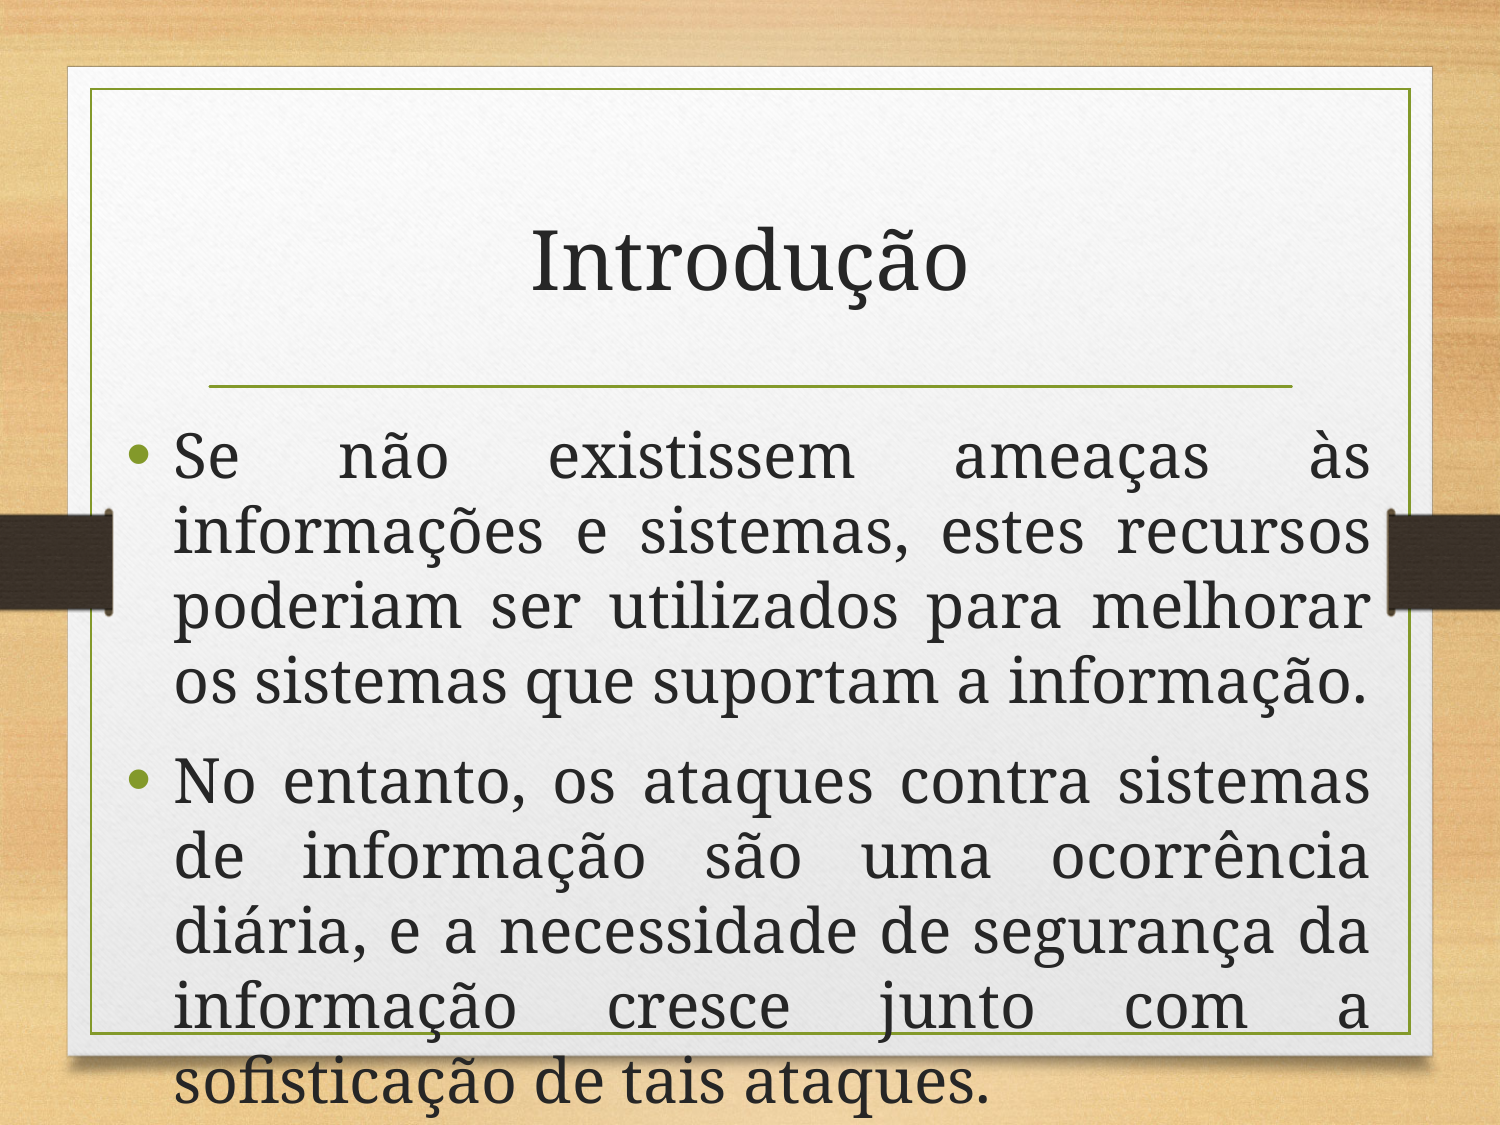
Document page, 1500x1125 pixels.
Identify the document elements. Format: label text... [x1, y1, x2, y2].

picture [0, 0, 1500, 1125]
title Introdução [193, 150, 1309, 365]
list Se não existissem ameaças às informações e sistemas, estes recursos poderiam ser utilizados para melhorar os sistemas que suportam a informação. No entanto, os ataques contra sistemas de informação são uma ocorrência diária, e a necessidade de segurança da informação cresce junto com a sofisticação de tais ataques. [111, 408, 1389, 974]
